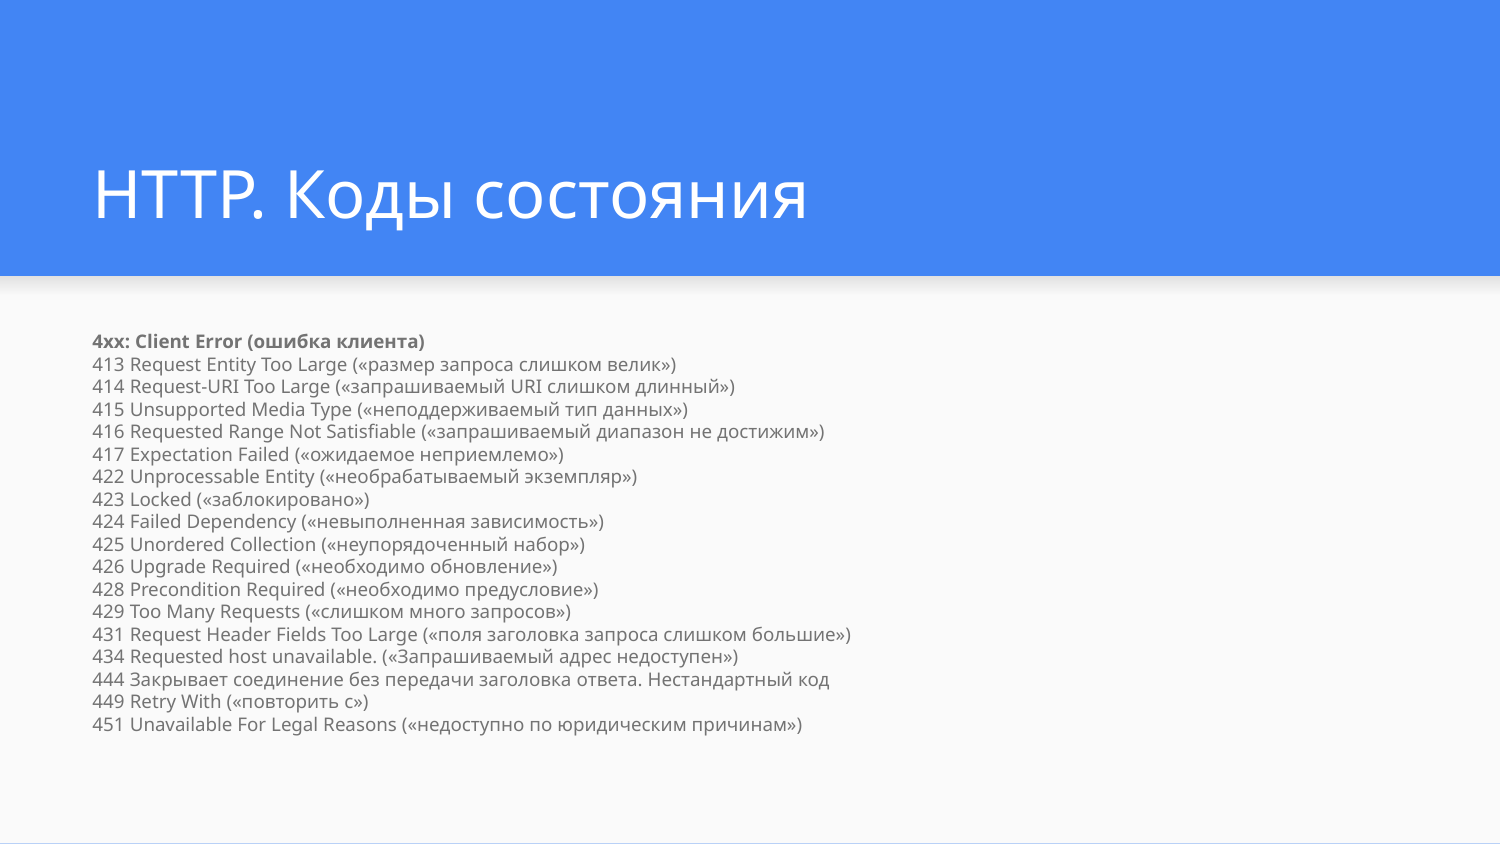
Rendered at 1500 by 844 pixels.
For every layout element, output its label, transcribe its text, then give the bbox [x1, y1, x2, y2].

list 4xx: Client Error (ошибка клиента) 413 Request Entity Too Large («размер запроса слишком велик») 414 Request-URI Too Large («запрашиваемый URI слишком длинный») 415 Unsupported Media Type («неподдерживаемый тип данных») 416 Requested Range Not Satisfiable («запрашиваемый диапазон не достижим») 417 Expectation Failed («ожидаемое неприемлемо») 422 Unprocessable Entity («необрабатываемый экземпляр») 423 Locked («заблокировано») 424 Failed Dependency («невыполненная зависимость») 425 Unordered Collection («неупорядоченный набор») 426 Upgrade Required («необходимо обновление») 428 Precondition Required («необходимо предусловие») 429 Too Many Requests («слишком много запросов») 431 Request Header Fields Too Large («поля заголовка запроса слишком большие») 434 Requested host unavailable. («Запрашиваемый адрес недоступен») 444 Закрывает соединение без передачи заголовка ответа. Нестандартный код 449 Retry With («повторить с») 451 Unavailable For Legal Reasons («недоступно по юридическим причинам») [77, 314, 1427, 760]
title HTTP. Коды состояния [77, 121, 1427, 248]
